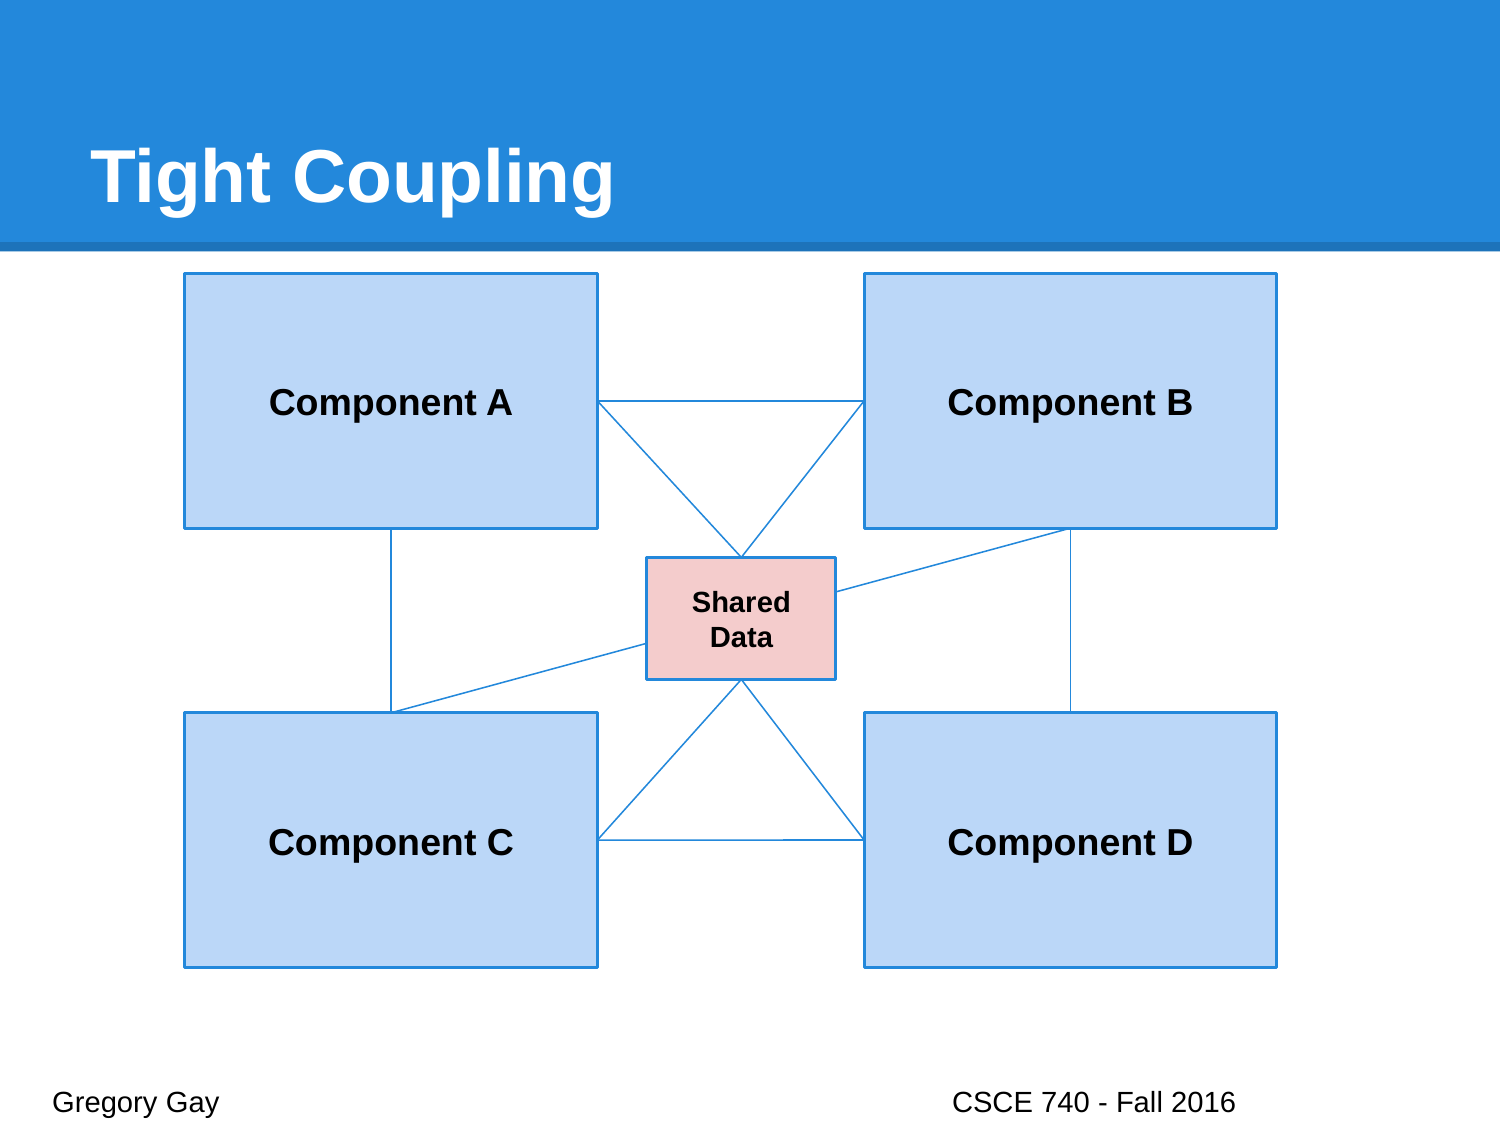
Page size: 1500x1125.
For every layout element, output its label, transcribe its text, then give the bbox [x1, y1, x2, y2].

text_box Component D [864, 712, 1277, 968]
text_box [741, 406, 865, 558]
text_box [597, 406, 736, 558]
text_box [741, 679, 865, 839]
text_box Component B [864, 273, 1277, 529]
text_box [392, 527, 1070, 713]
text_box Component C [184, 712, 598, 968]
text_box Component A [184, 273, 598, 529]
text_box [597, 679, 739, 839]
title Tight Coupling [75, 45, 1425, 233]
text_box Gregory Gay CSCE 740 - Fall 2016 36 [37, 1068, 1463, 1114]
